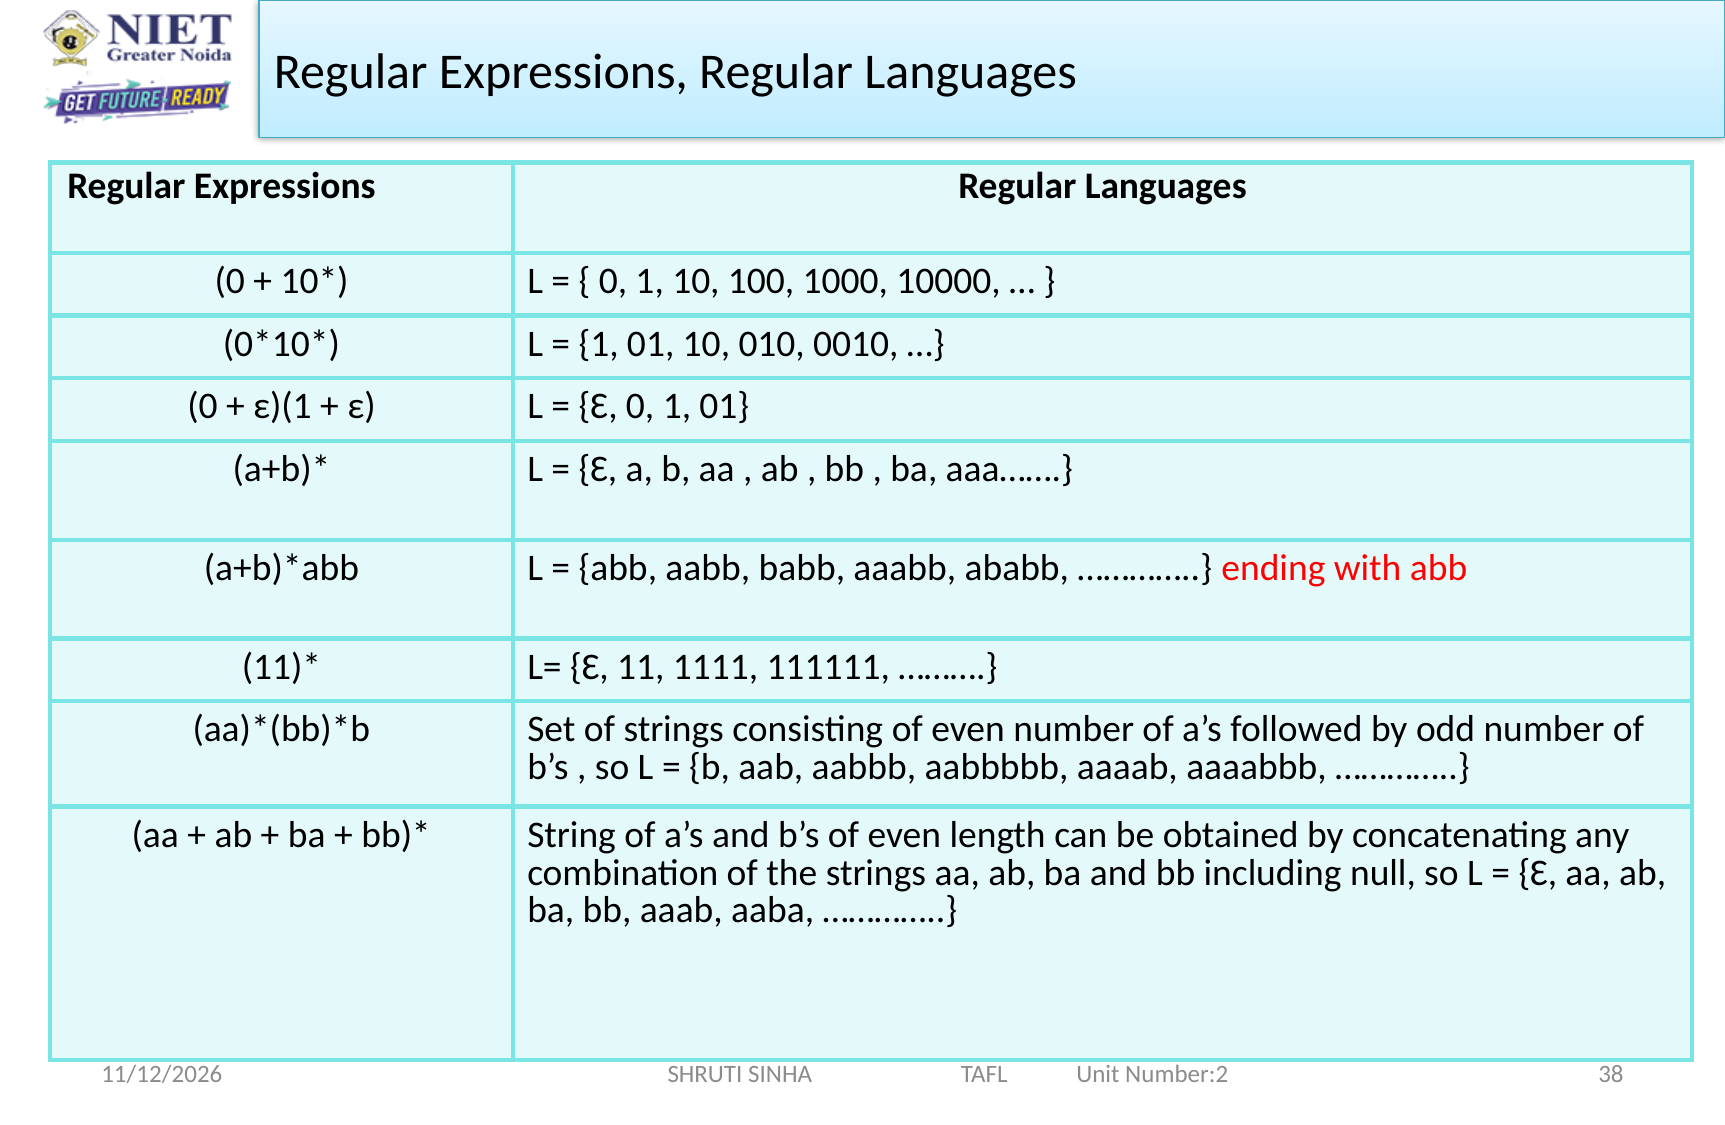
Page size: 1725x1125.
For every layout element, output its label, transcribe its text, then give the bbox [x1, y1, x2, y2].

table_cell (aa + ab + ba + bb)* [52, 809, 511, 1058]
table_cell L = {Ɛ, a, b, aa , ab , bb , ba, aaa…….} [515, 443, 1690, 538]
footer SHRUTI SINHA TAFL Unit Number:2 [474, 1062, 1236, 1103]
table_cell String of a’s and b’s of even length can be obtained by concatenating any combination of the strings aa, ab, ba and bb including null, so L = {Ɛ, aa, ab, ba, bb, aaab, aaba, …………..} [515, 809, 1690, 1058]
table_cell L = {Ɛ, 0, 1, 01} [515, 380, 1690, 439]
table_cell (11)* [52, 641, 511, 699]
table_cell L = {abb, aabb, babb, aaabb, ababb, …………..} ending with abb [515, 542, 1690, 636]
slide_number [86, 1062, 474, 1103]
table_header Regular Languages [515, 165, 1690, 251]
table_cell L = {1, 01, 10, 010, 0010, …} [515, 318, 1690, 376]
table_cell (0 + 10*) [52, 255, 511, 313]
table_cell (0 + ε)(1 + ε) [52, 380, 511, 439]
table_cell (a+b)*abb [52, 542, 511, 636]
table_cell (aa)*(bb)*b [52, 703, 511, 804]
table_cell Set of strings consisting of even number of a’s followed by odd number of b’s , so L = {b, aab, aabbb, aabbbbb, aaaab, aaaabbb, …………..} [515, 703, 1690, 804]
table_cell (a+b)* [52, 443, 511, 538]
slide_number 38 [1236, 1062, 1639, 1103]
text_box Regular Expressions, Regular Languages [275, 0, 1725, 138]
picture [0, 0, 274, 135]
table_header Regular Expressions [52, 165, 511, 251]
table_cell L = { 0, 1, 10, 100, 1000, 10000, … } [515, 255, 1690, 313]
table_cell L= {Ɛ, 11, 1111, 111111, ……….} [515, 641, 1690, 699]
table_cell (0*10*) [52, 318, 511, 376]
